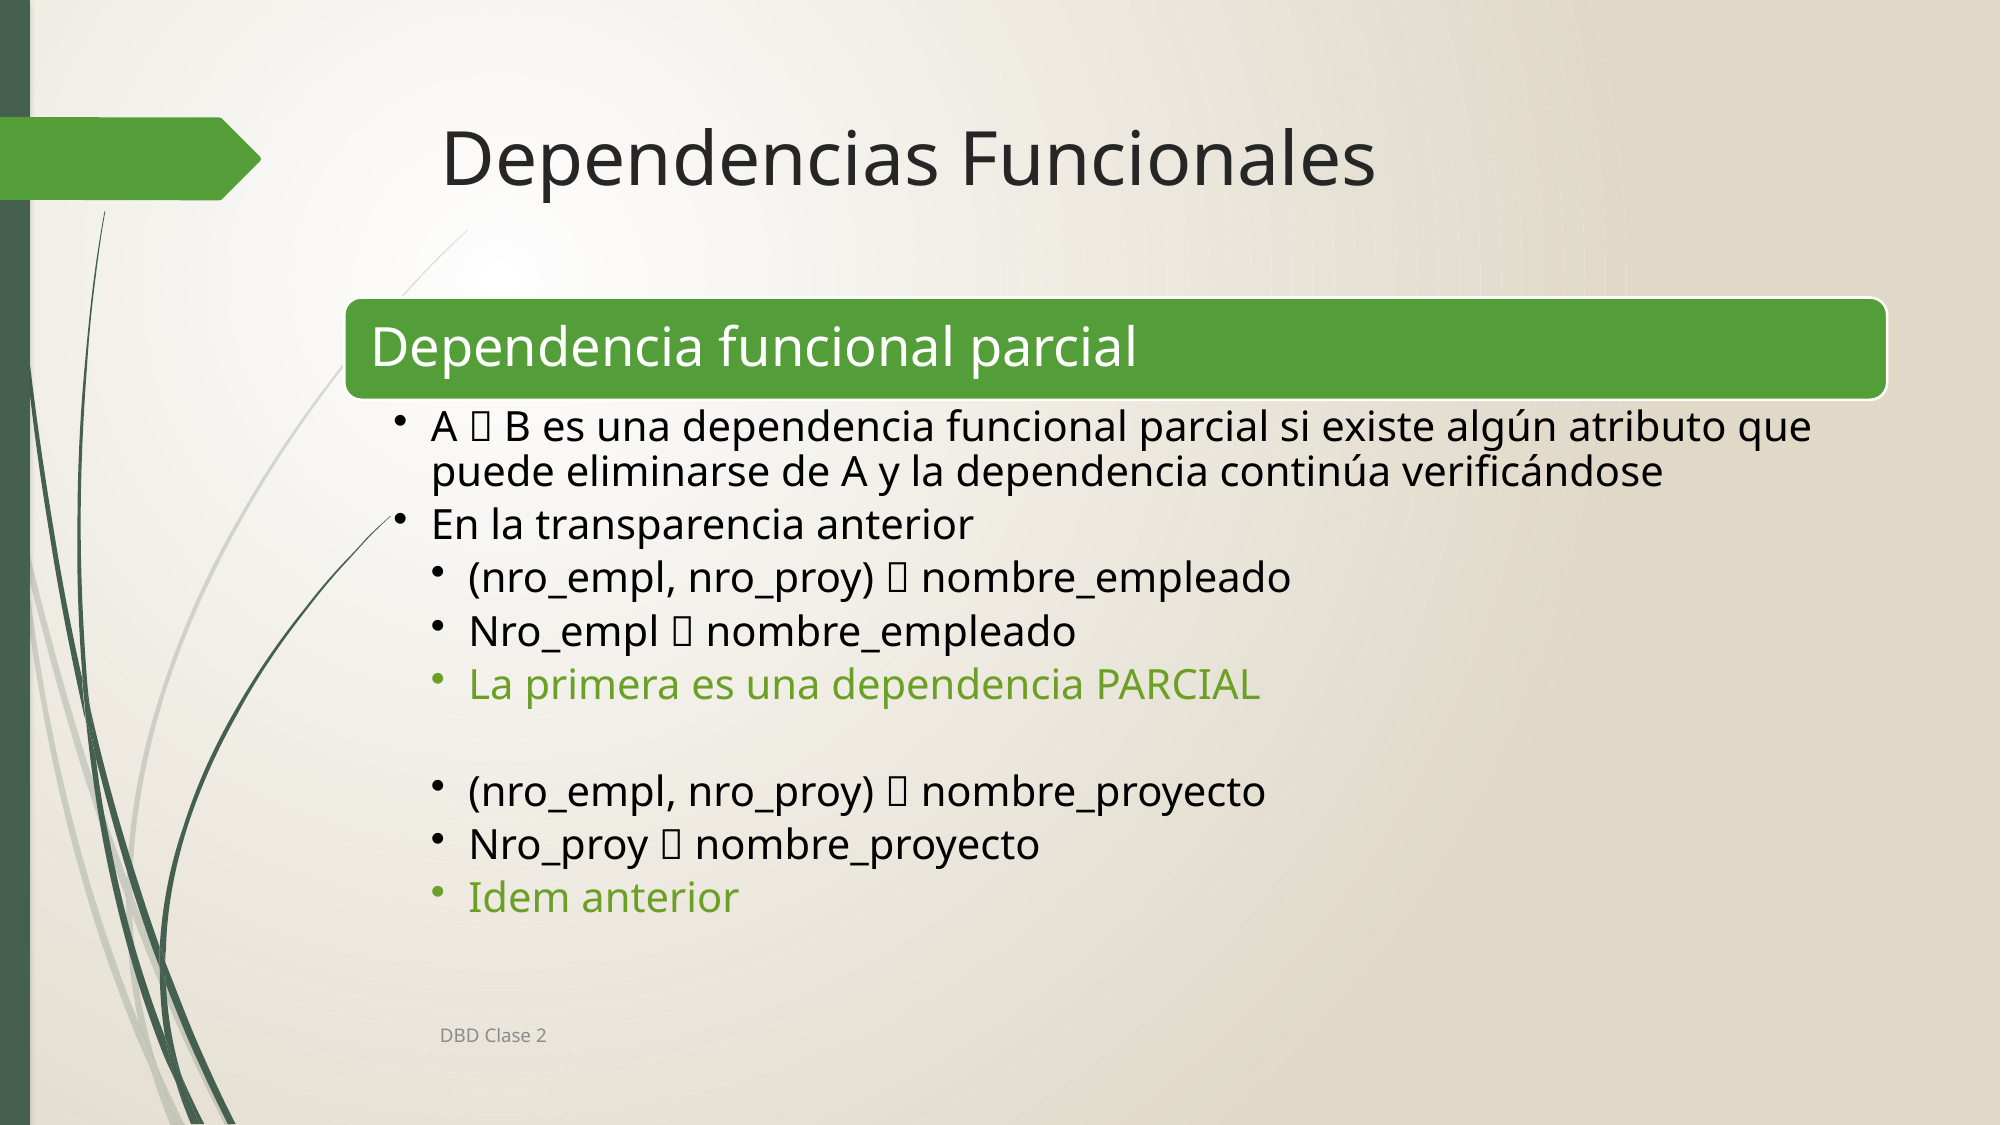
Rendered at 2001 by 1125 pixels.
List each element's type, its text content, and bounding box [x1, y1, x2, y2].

footer DBD Clase 2 [424, 1006, 1675, 1067]
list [344, 265, 1888, 970]
title Dependencias Funcionales [425, 102, 1888, 265]
